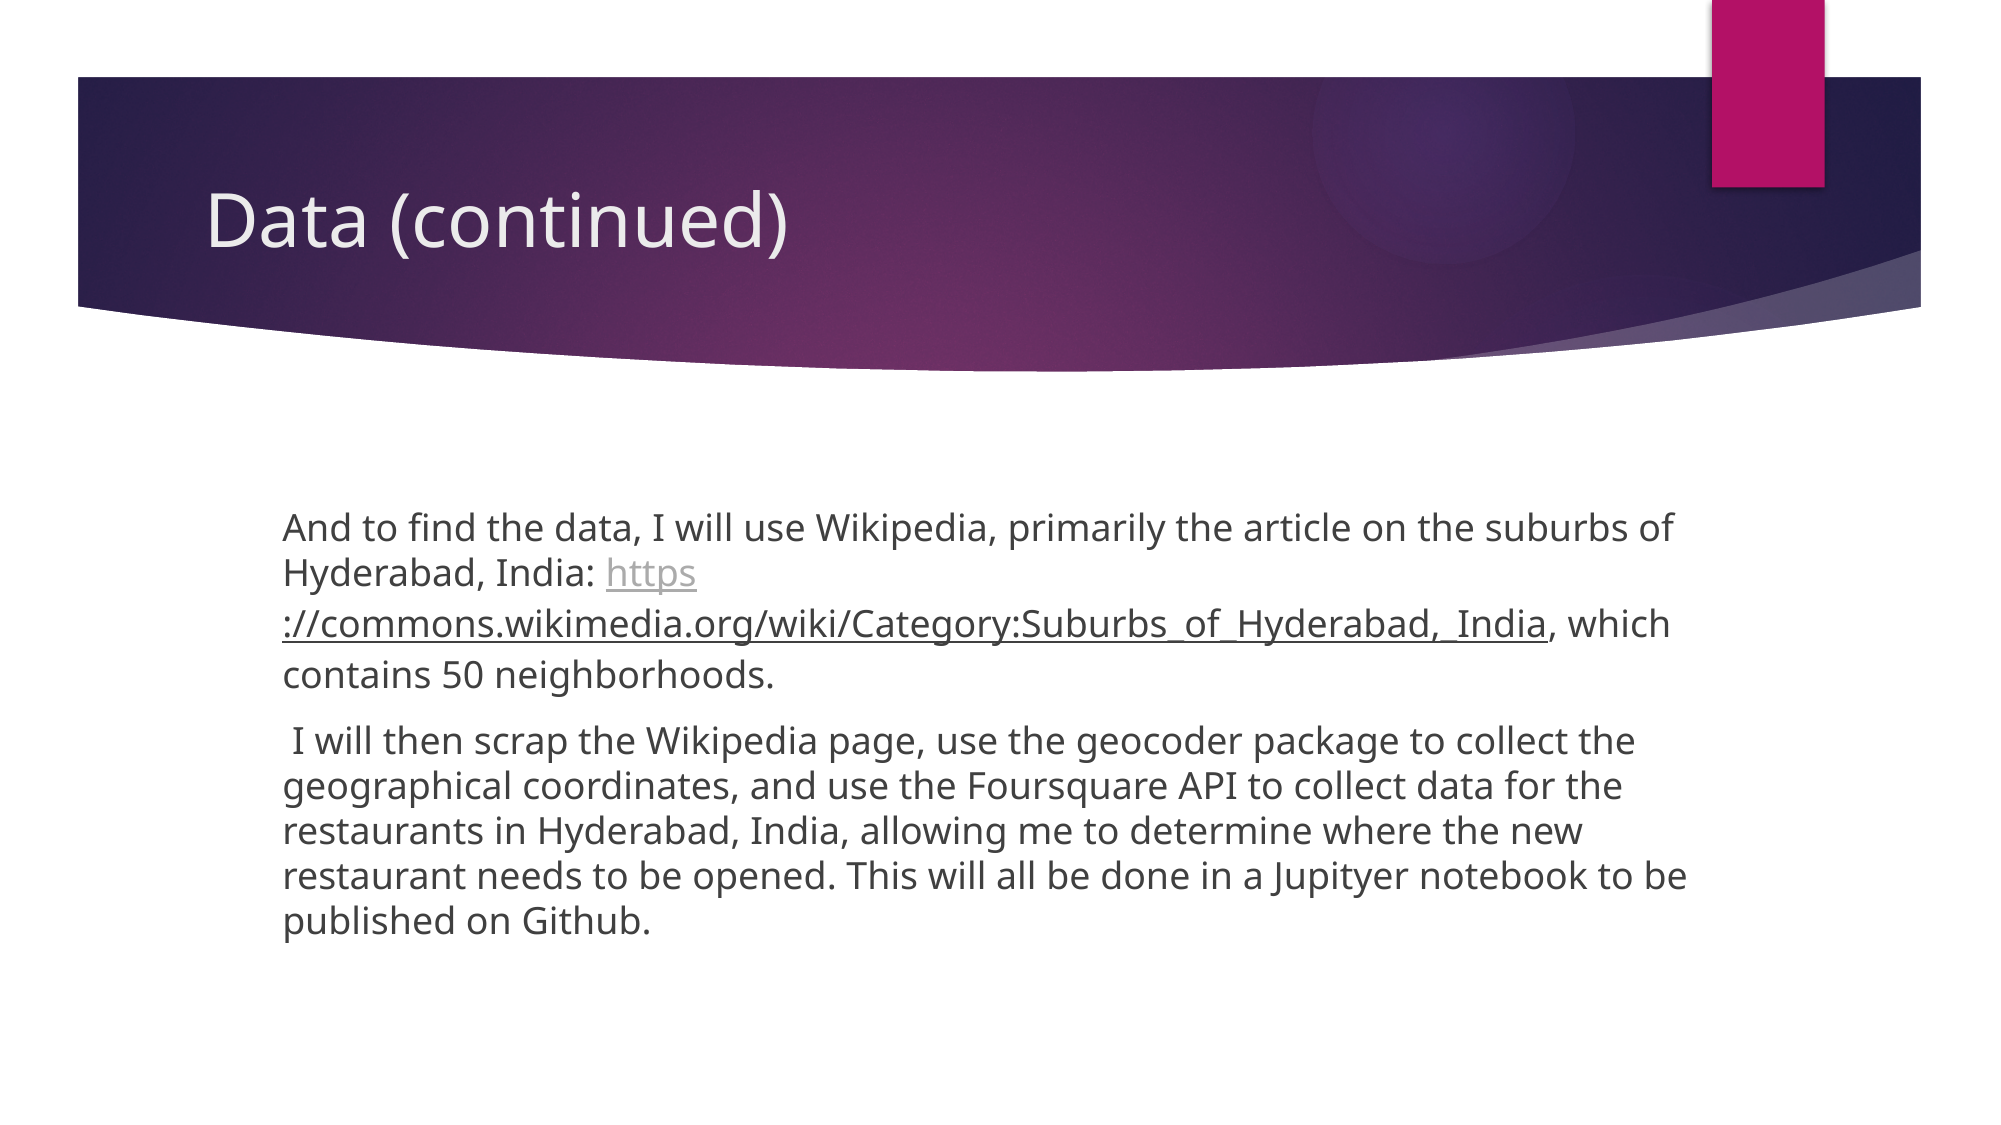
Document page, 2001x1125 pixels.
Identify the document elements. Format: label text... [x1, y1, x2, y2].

title Data (continued) [189, 159, 1627, 276]
list And to find the data, I will use Wikipedia, primarily the article on the suburbs of Hyderabad, India: https://commons.wikimedia.org/wiki/Category:Suburbs_of_Hyderabad,_India, which contains 50 neighborhoods. I will then scrap the Wikipedia page, use the geocoder package to collect the geographical coordinates, and use the Foursquare API to collect data for the restaurants in Hyderabad, India, allowing me to determine where the new restaurant needs to be opened. This will all be done in a Jupityer notebook to be published on Github. [267, 496, 1716, 1057]
